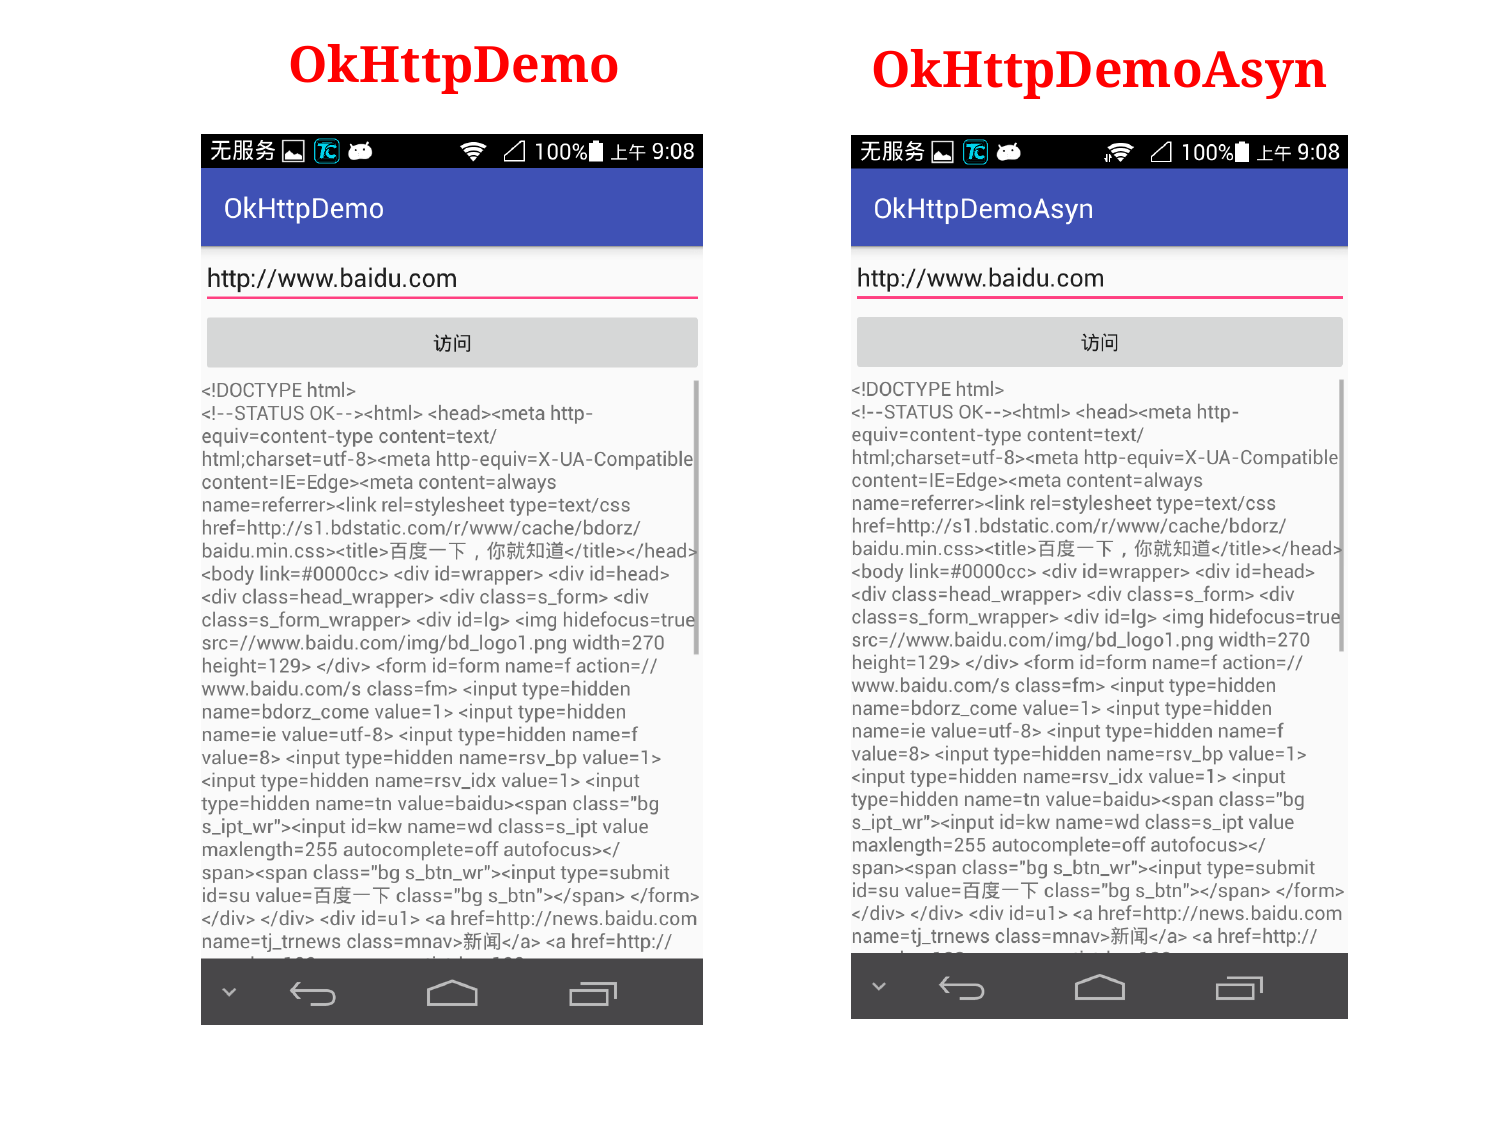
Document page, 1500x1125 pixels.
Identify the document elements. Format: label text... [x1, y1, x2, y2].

picture [851, 135, 1348, 1019]
text_box OkHttpDemoAsyn [856, 30, 1343, 105]
picture [201, 134, 703, 1025]
text_box OkHttpDemo [273, 24, 635, 100]
